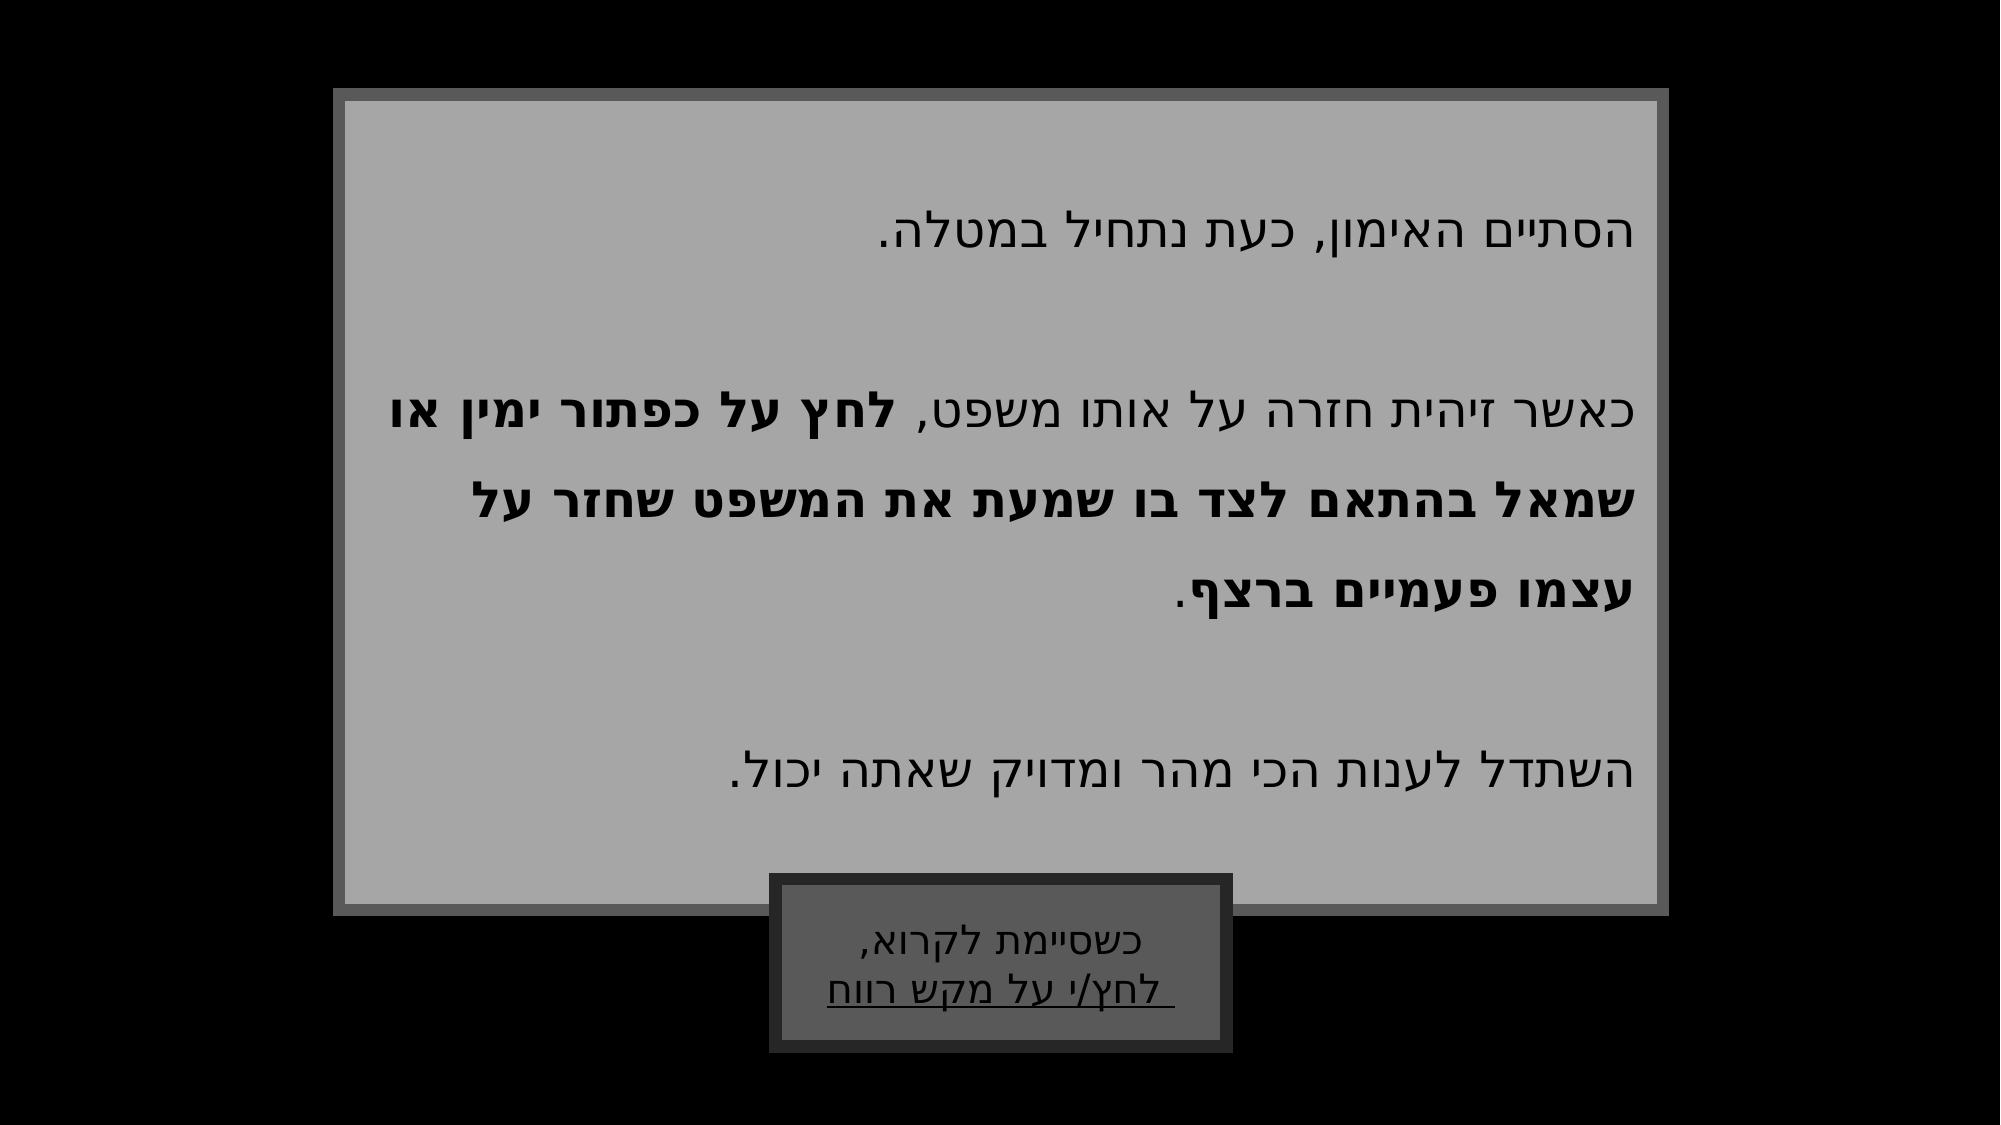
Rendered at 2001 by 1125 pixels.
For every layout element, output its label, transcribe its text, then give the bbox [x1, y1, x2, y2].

text_box הסתיים האימון, כעת נתחיל במטלה. כאשר זיהית חזרה על אותו משפט, לחץ על כפתור ימין או שמאל בהתאם לצד בו שמעת את המשפט שחזר על עצמו פעמיים ברצף. השתדל לענות הכי מהר ומדויק שאתה יכול. [338, 94, 1664, 911]
text_box כשסיימת לקרוא, לחץ/י על מקש רווח [774, 878, 1227, 1047]
